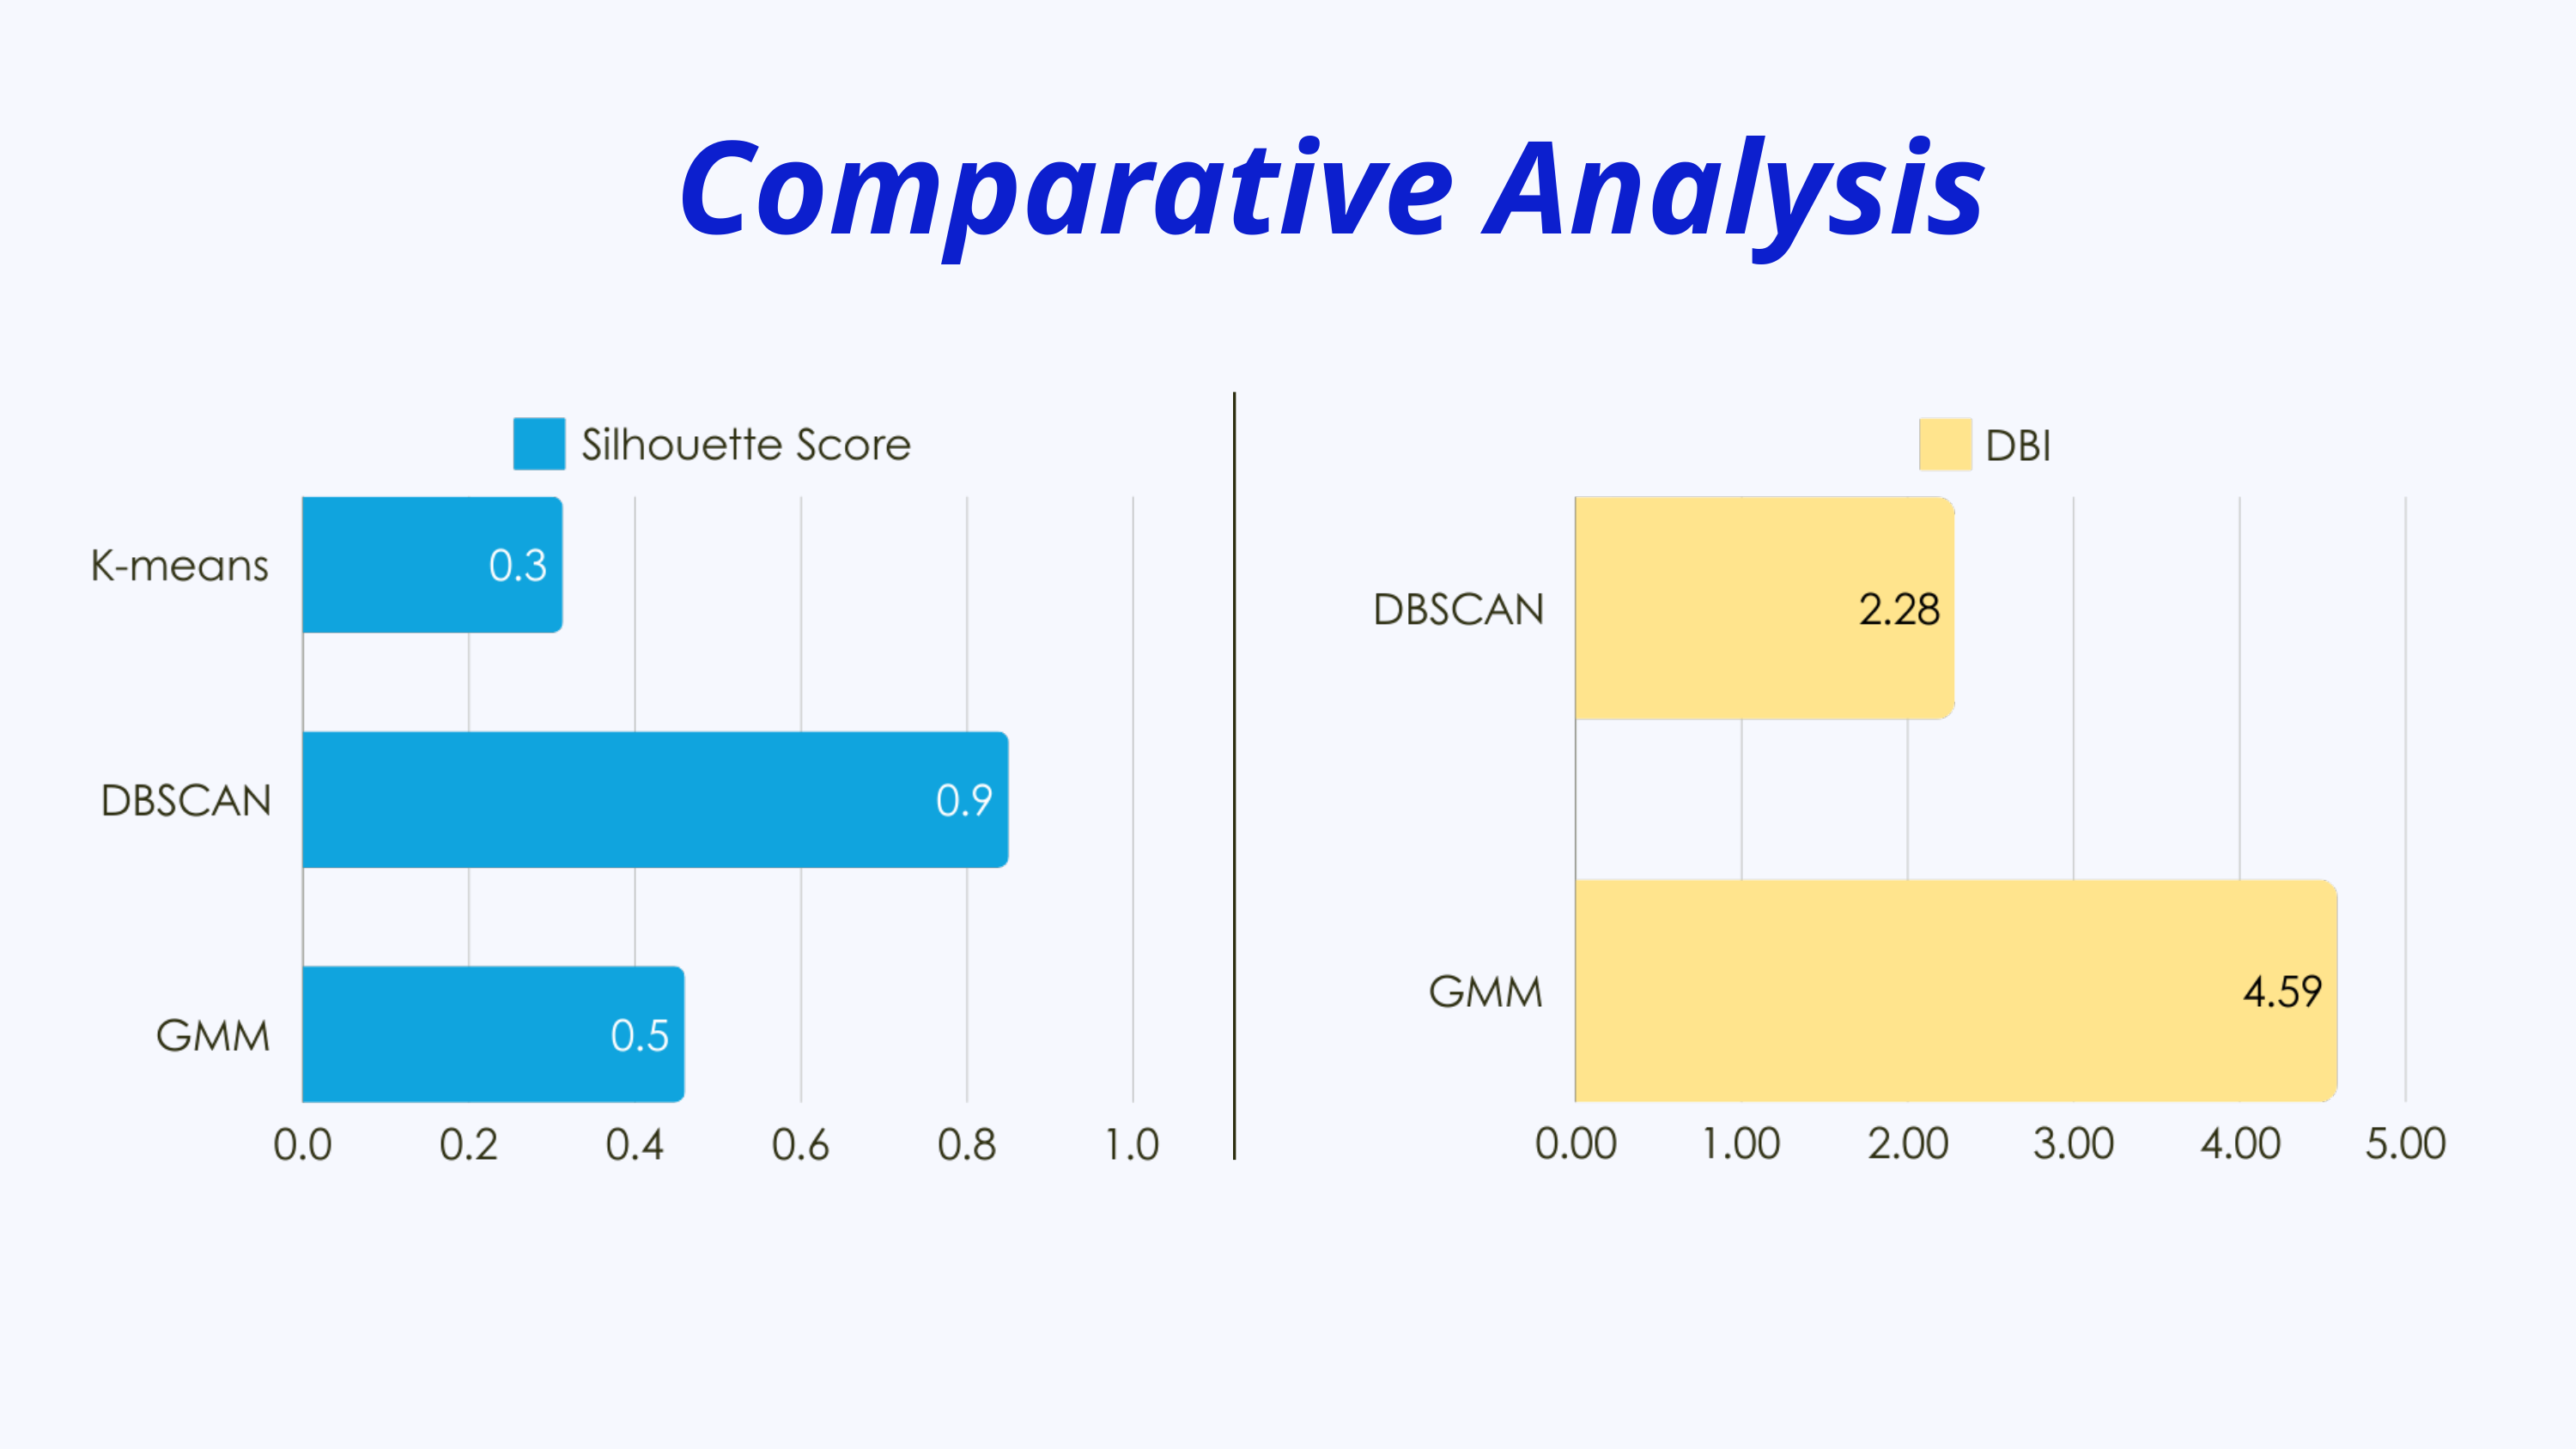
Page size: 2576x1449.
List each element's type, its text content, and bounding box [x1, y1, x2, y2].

picture [0, 285, 1266, 1267]
picture [1268, 284, 2554, 1268]
text_box Comparative Analysis [144, 79, 2519, 260]
